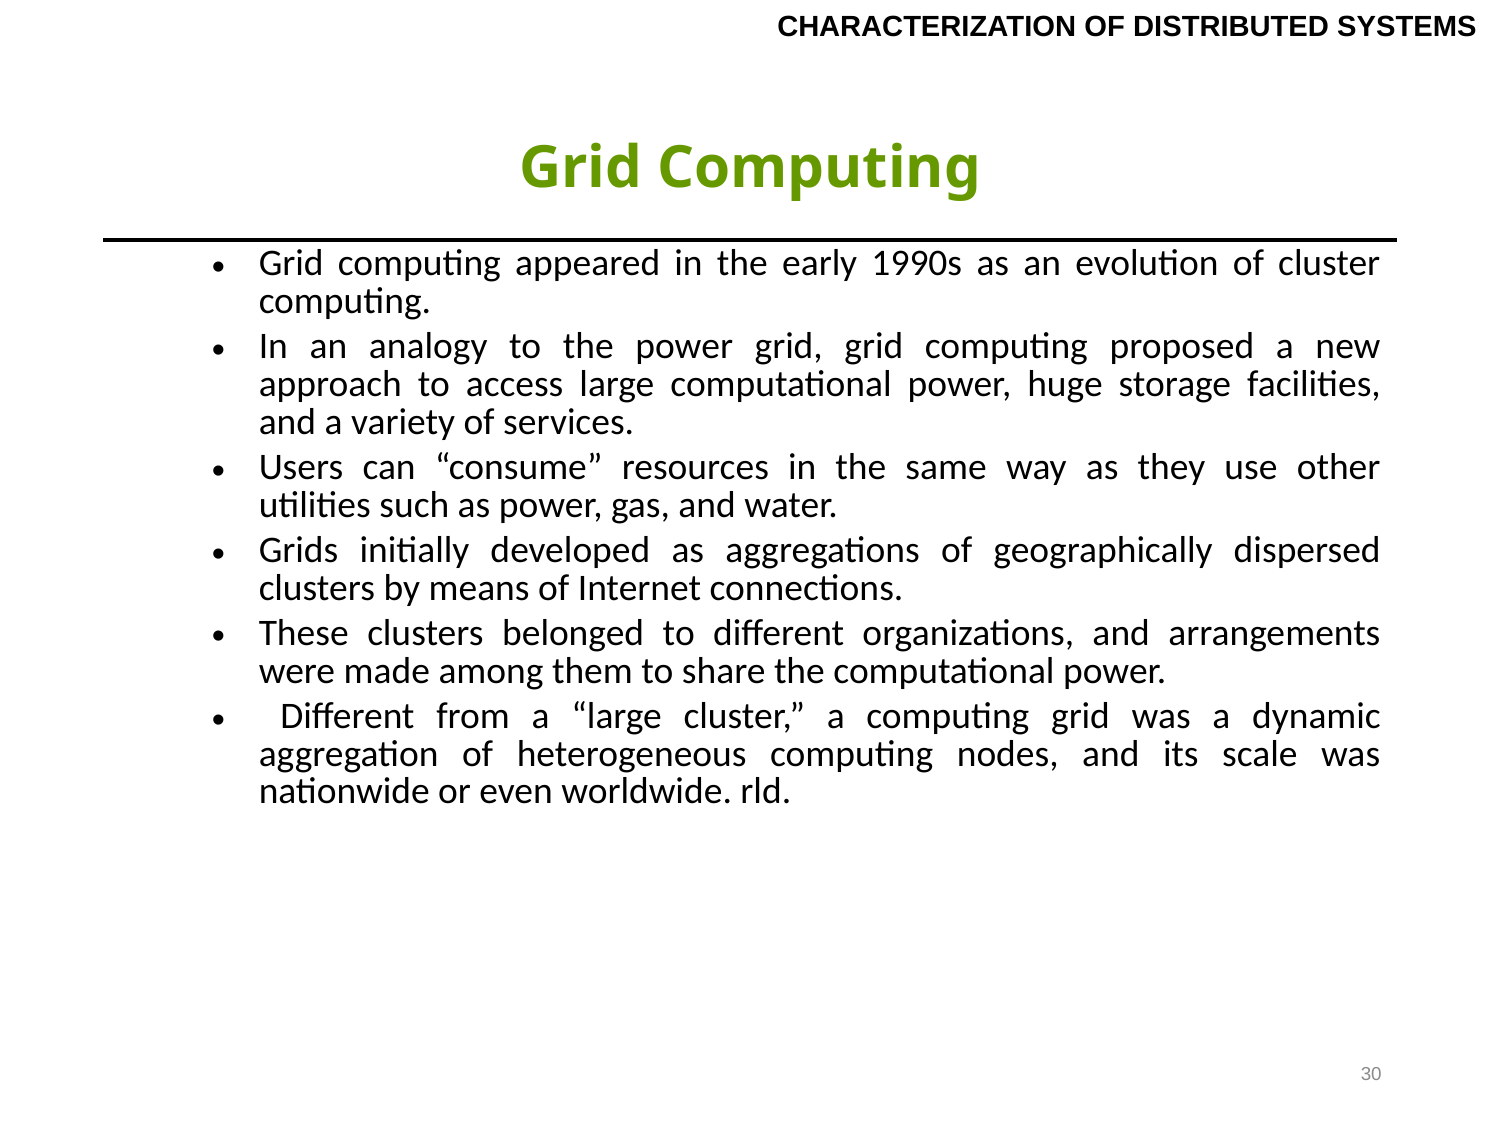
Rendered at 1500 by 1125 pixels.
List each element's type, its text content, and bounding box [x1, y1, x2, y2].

title Grid Computing [103, 67, 1397, 238]
table_header Grid computing appeared in the early 1990s as an evolution of cluster computing. In an analogy to the power grid, grid computing proposed a new approach to access large computational power, huge storage facilities, and a variety of services. Users can “consume” resources in the same way as they use other utilities such as power, gas, and water. Grids initially developed as aggregations of geographically dispersed clusters by means of Internet connections. These clusters belonged to different organizations, and arrangements were made among them to share the computational power. Different from a “large cluster,” a computing grid was a dynamic aggregation of heterogeneous computing nodes, and its scale was nationwide or even worldwide. rld. [103, 242, 1397, 923]
text_box CHARACTERIZATION OF DISTRIBUTED SYSTEMS [762, 0, 1492, 50]
slide_number 30 [1059, 1042, 1397, 1103]
